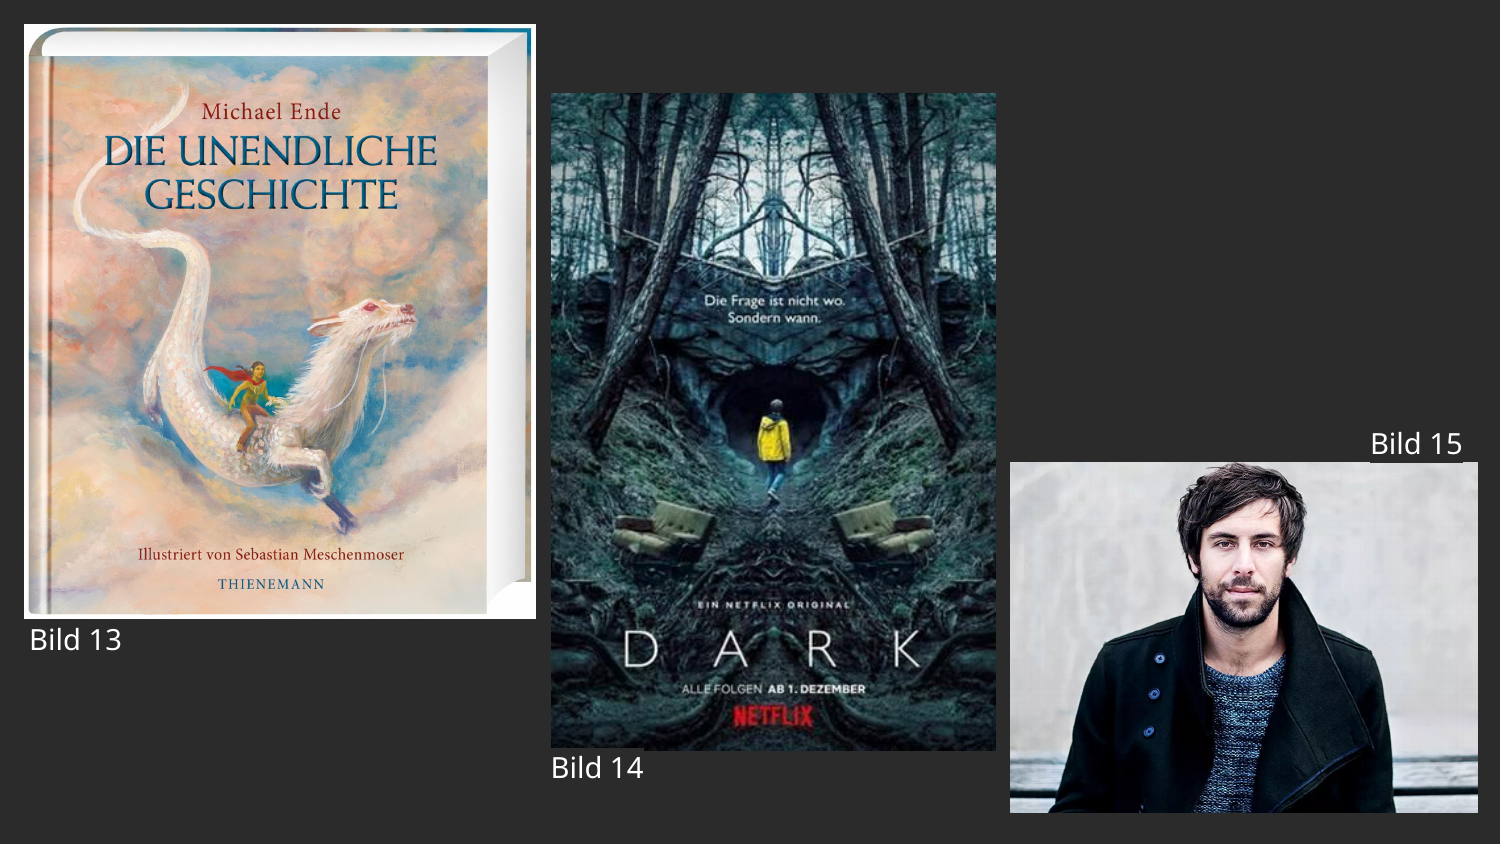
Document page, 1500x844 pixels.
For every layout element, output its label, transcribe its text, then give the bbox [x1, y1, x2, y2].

picture [1010, 461, 1479, 813]
picture [551, 93, 996, 751]
text_box Bild 14 [535, 734, 1005, 798]
text_box Bild 15 [999, 410, 1478, 474]
picture [24, 24, 536, 620]
text_box Bild 13 [14, 605, 316, 669]
